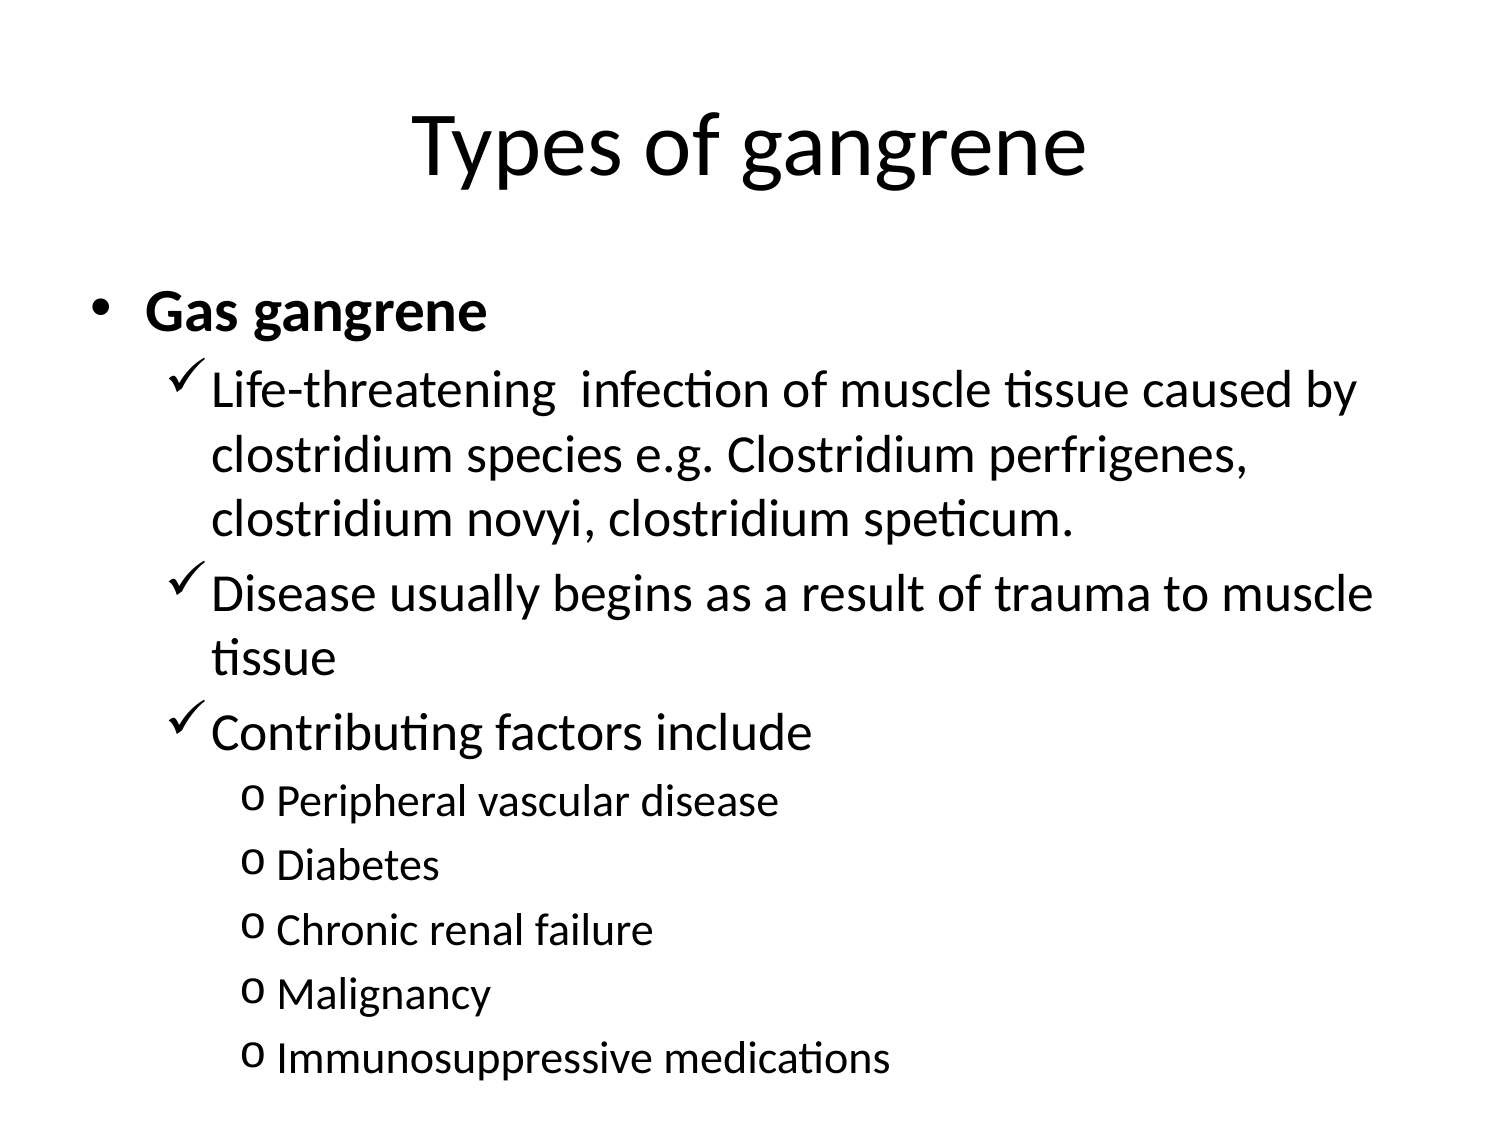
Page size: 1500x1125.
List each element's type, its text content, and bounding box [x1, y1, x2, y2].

list Gas gangrene Life-threatening infection of muscle tissue caused by clostridium species e.g. Clostridium perfrigenes, clostridium novyi, clostridium speticum. Disease usually begins as a result of trauma to muscle tissue Contributing factors include Peripheral vascular disease Diabetes Chronic renal failure Malignancy Immunosuppressive medications [75, 262, 1425, 1100]
title Types of gangrene [75, 45, 1425, 233]
